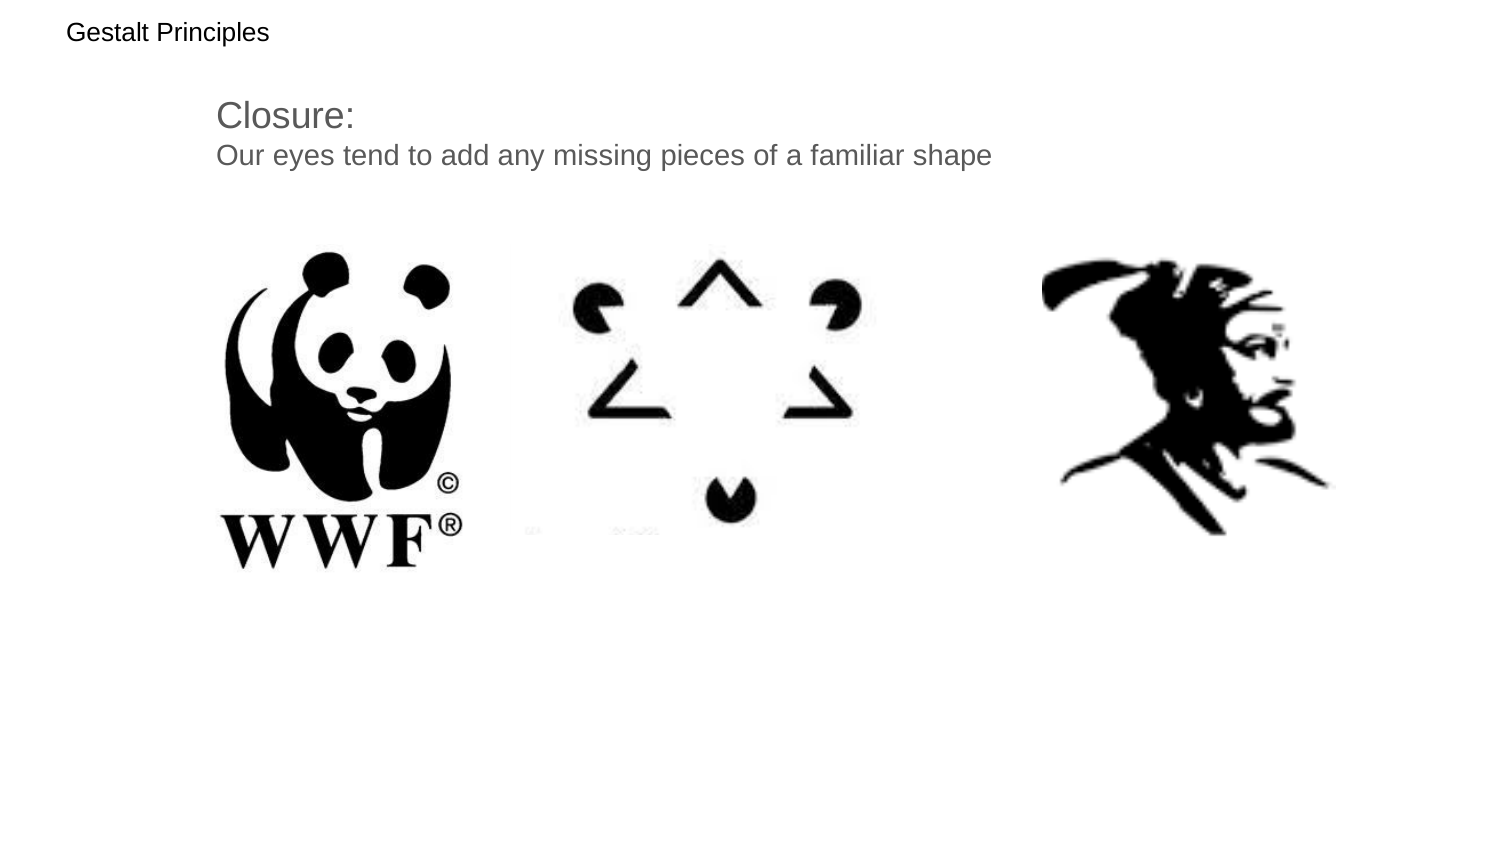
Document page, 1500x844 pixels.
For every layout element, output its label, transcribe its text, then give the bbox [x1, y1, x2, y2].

title Gestalt Principles [51, 0, 1449, 76]
list Closure: Our eyes tend to add any missing pieces of a familiar shape [51, 76, 1449, 637]
picture [1042, 169, 1337, 612]
picture [115, 244, 979, 586]
